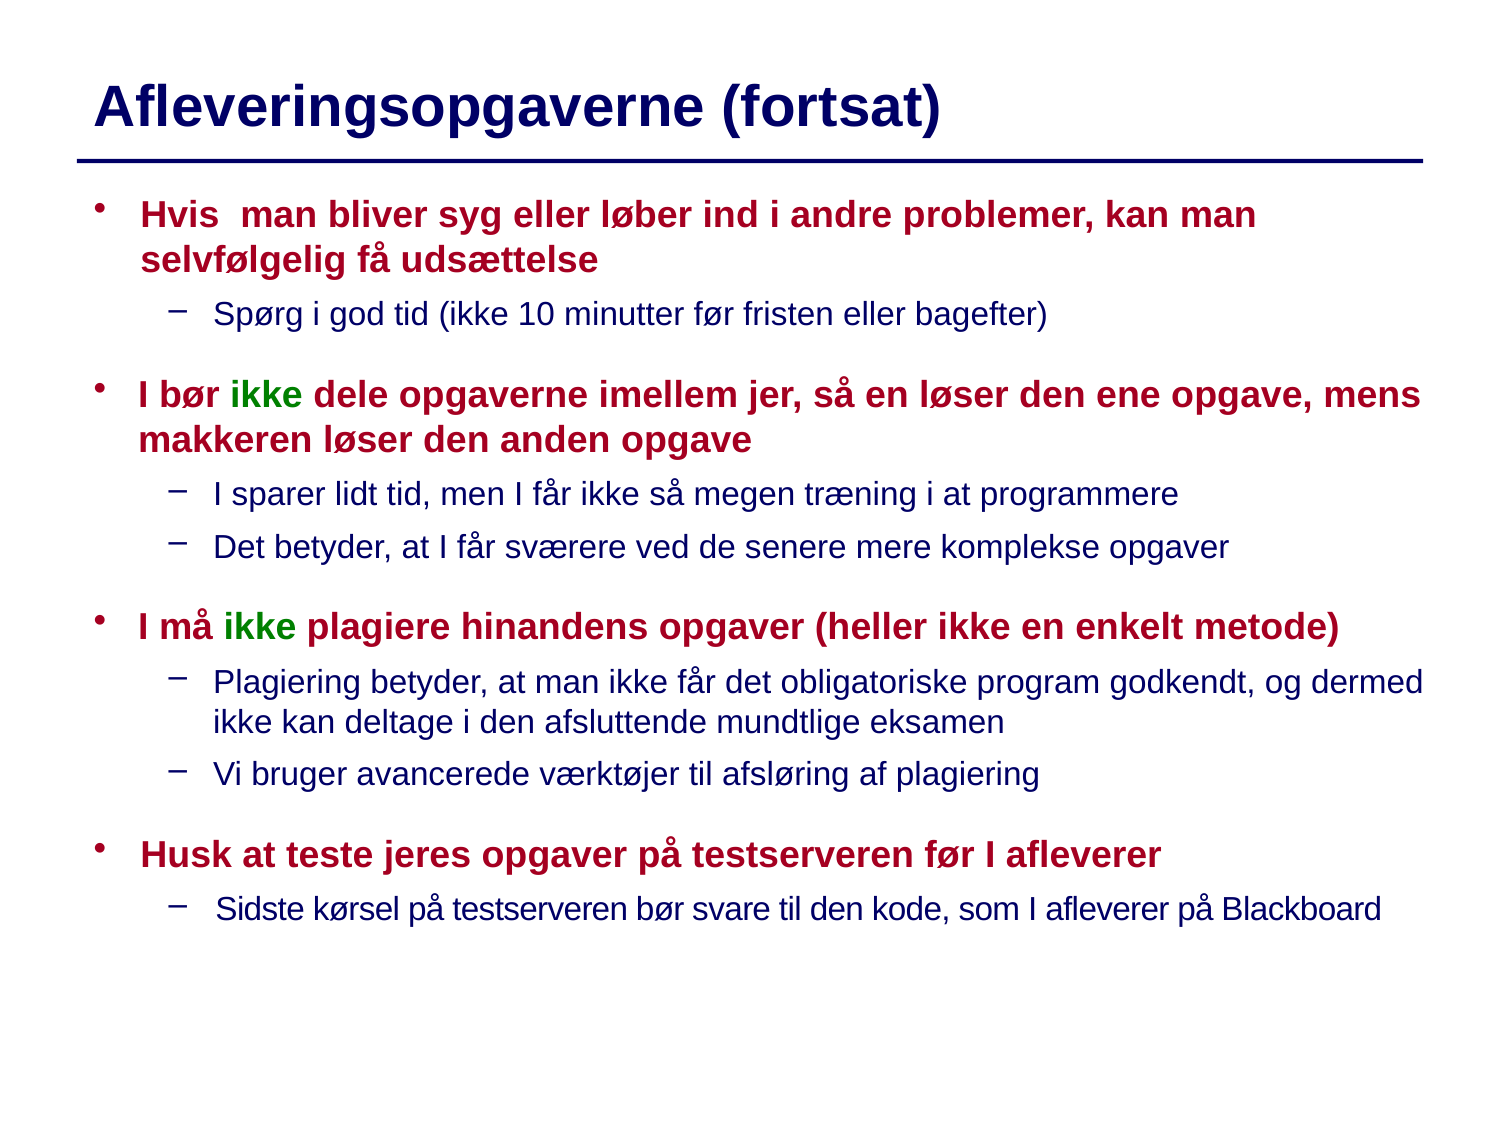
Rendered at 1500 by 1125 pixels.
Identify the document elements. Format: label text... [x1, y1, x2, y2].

text_box Hvis man bliver syg eller løber ind i andre problemer, kan man selvfølgelig få udsættelse Spørg i god tid (ikke 10 minutter før fristen eller bagefter) I bør ikke dele opgaverne imellem jer, så en løser den ene opgave, mens makkeren løser den anden opgave I sparer lidt tid, men I får ikke så megen træning i at programmere Det betyder, at I får sværere ved de senere mere komplekse opgaver I må ikke plagiere hinandens opgaver (heller ikke en enkelt metode) Plagiering betyder, at man ikke får det obligatoriske program godkendt, og dermed ikke kan deltage i den afsluttende mundtlige eksamen Vi bruger avancerede værktøjer til afsløring af plagiering Husk at teste jeres opgaver på testserveren før I afleverer Sidste kørsel på testserveren bør svare til den kode, som I afleverer på Blackboard [78, 182, 1471, 1059]
text_box Afleveringsopgaverne (fortsat) [78, 47, 1426, 159]
